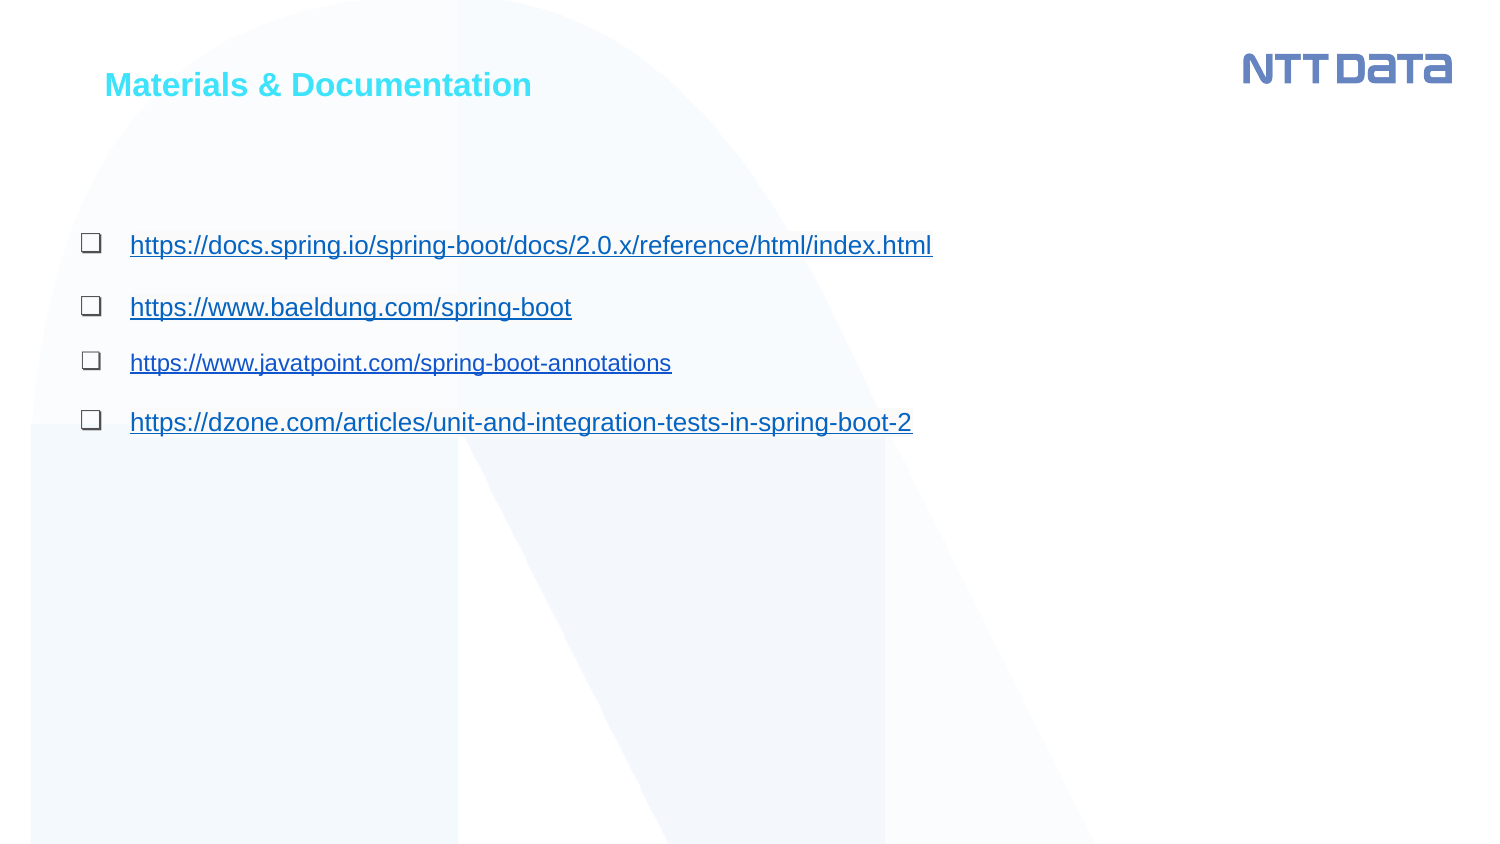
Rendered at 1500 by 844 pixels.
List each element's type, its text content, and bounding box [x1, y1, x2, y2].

picture [1228, 38, 1467, 99]
list https://docs.spring.io/spring-boot/docs/2.0.x/reference/html/index.html https://www.baeldung.com/spring-boot https://www.javatpoint.com/spring-boot-annotations https://dzone.com/articles/unit-and-integration-tests-in-spring-boot-2 [40, 210, 1460, 755]
text_box Materials & Documentation [89, 55, 840, 111]
